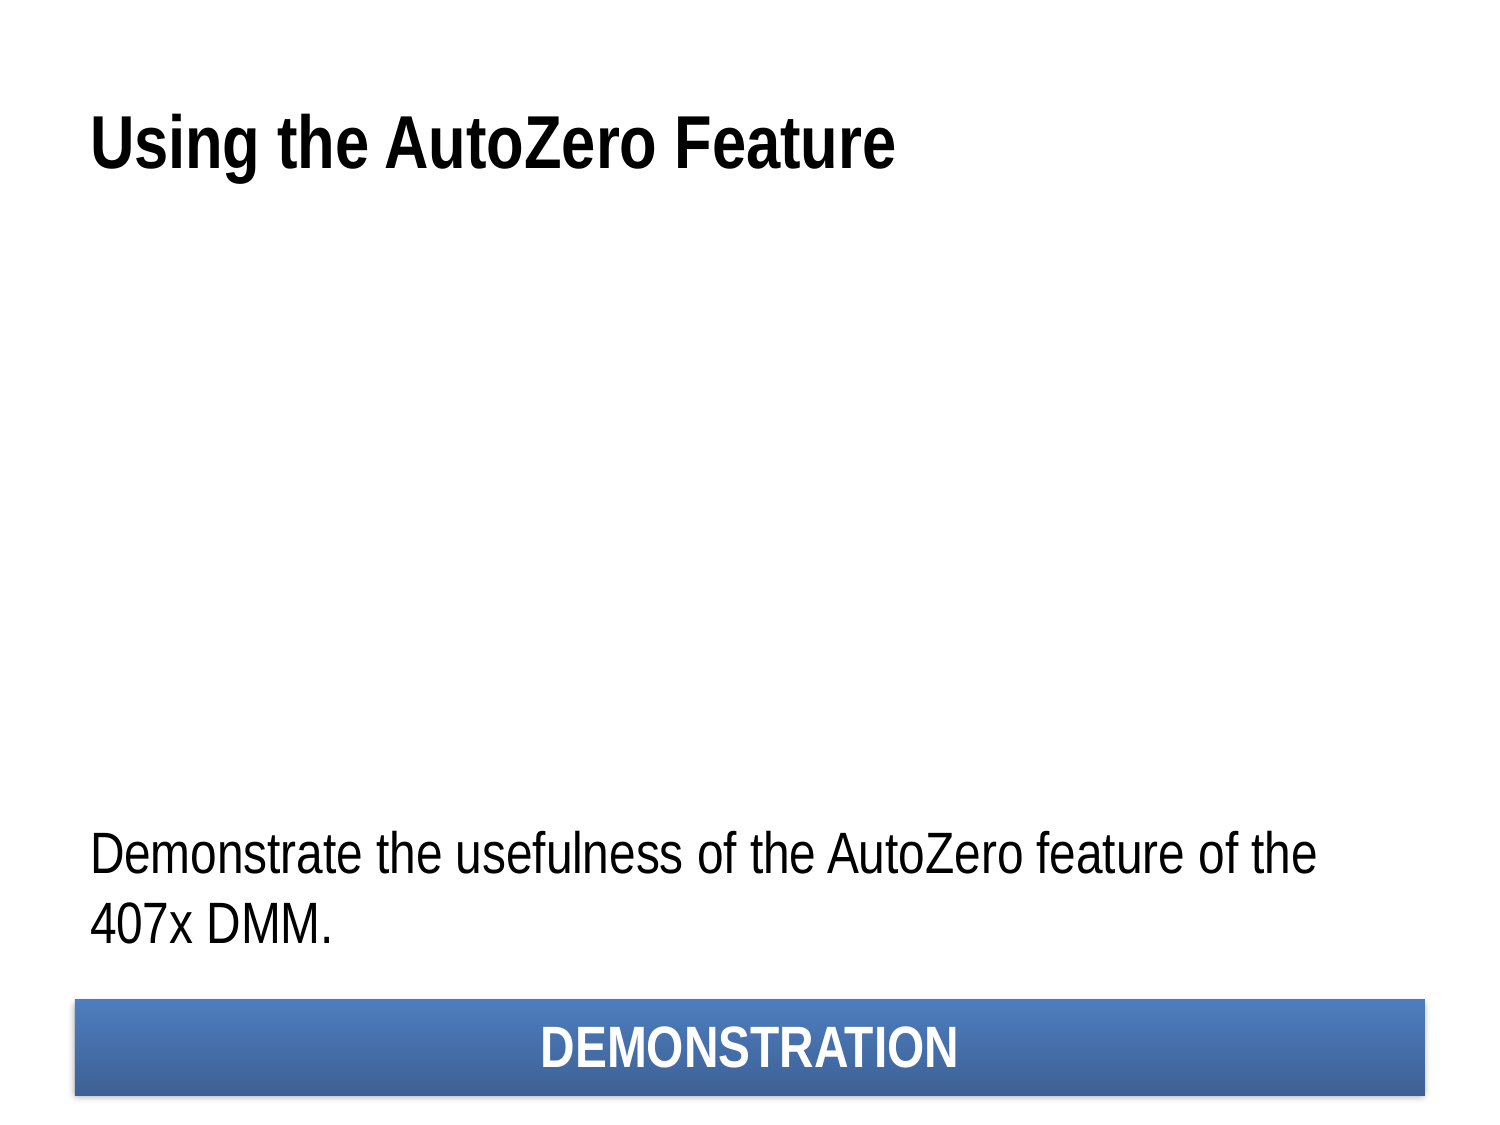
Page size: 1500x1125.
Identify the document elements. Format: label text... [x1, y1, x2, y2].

title Using the AutoZero Feature [74, 44, 1426, 233]
list Demonstrate the usefulness of the AutoZero feature of the 407x DMM. [74, 574, 1426, 963]
